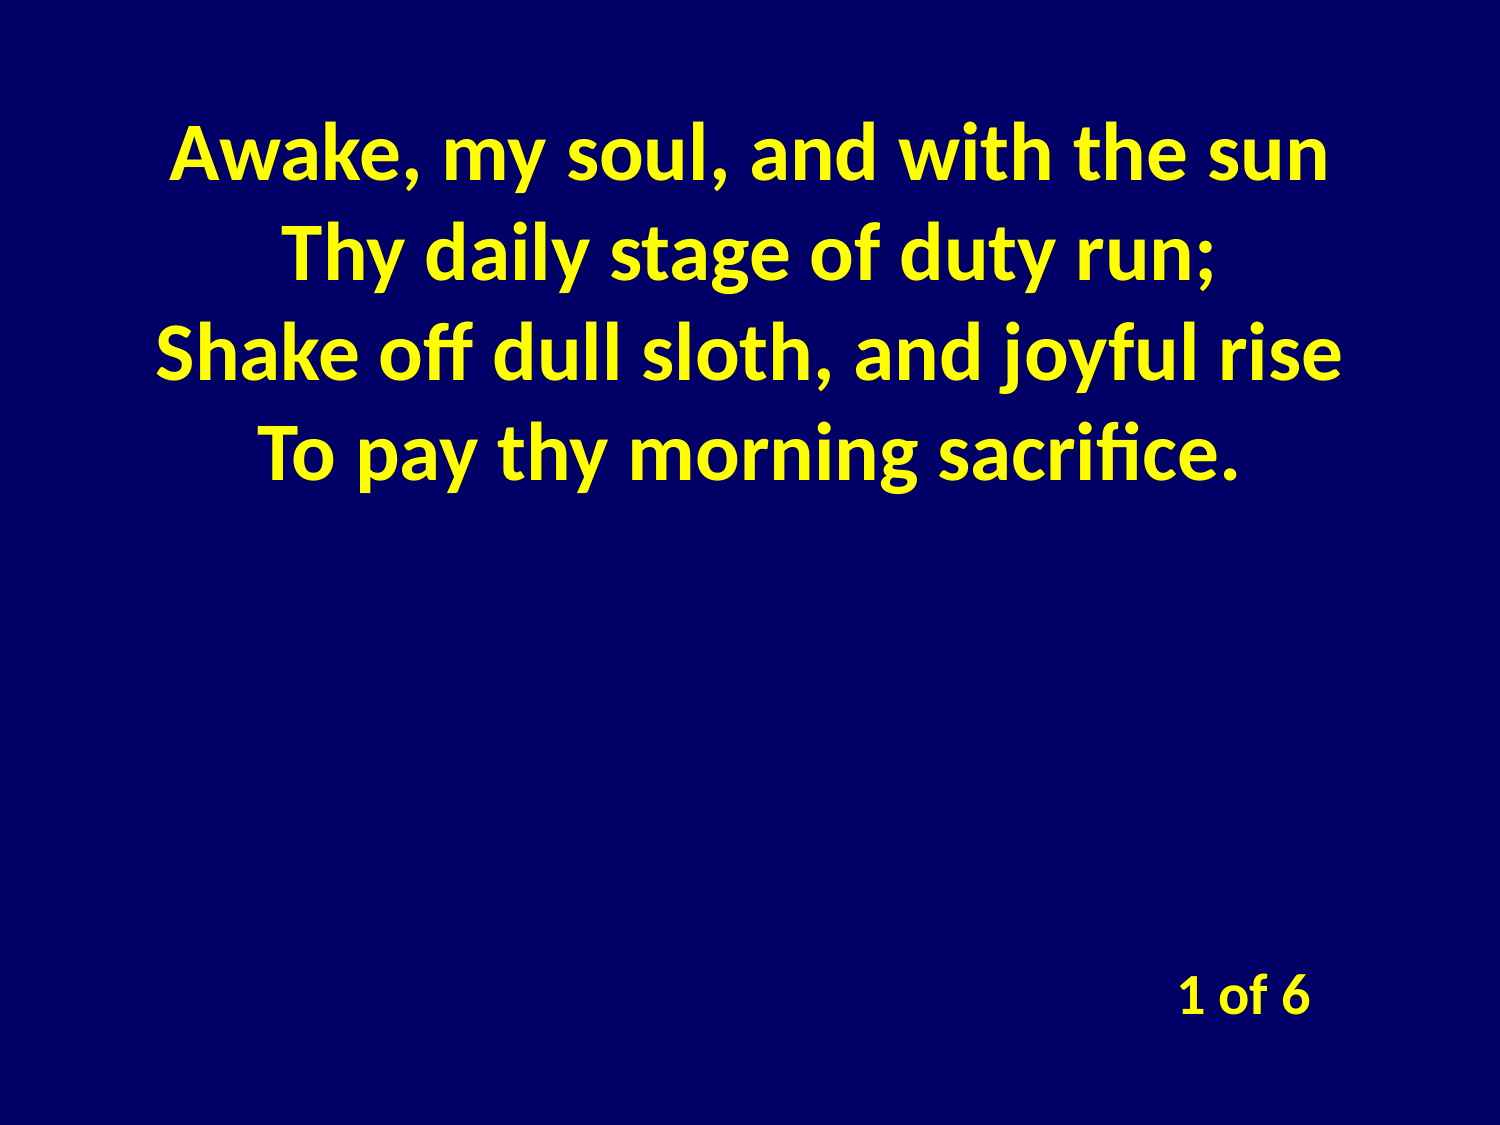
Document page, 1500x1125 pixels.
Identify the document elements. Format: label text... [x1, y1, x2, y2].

text_box 1 of 6 [1161, 949, 1340, 1034]
text_box Awake, my soul, and with the sun Thy daily stage of duty run; Shake off dull sloth, and joyful rise To pay thy morning sacrifice. [41, 89, 1459, 505]
